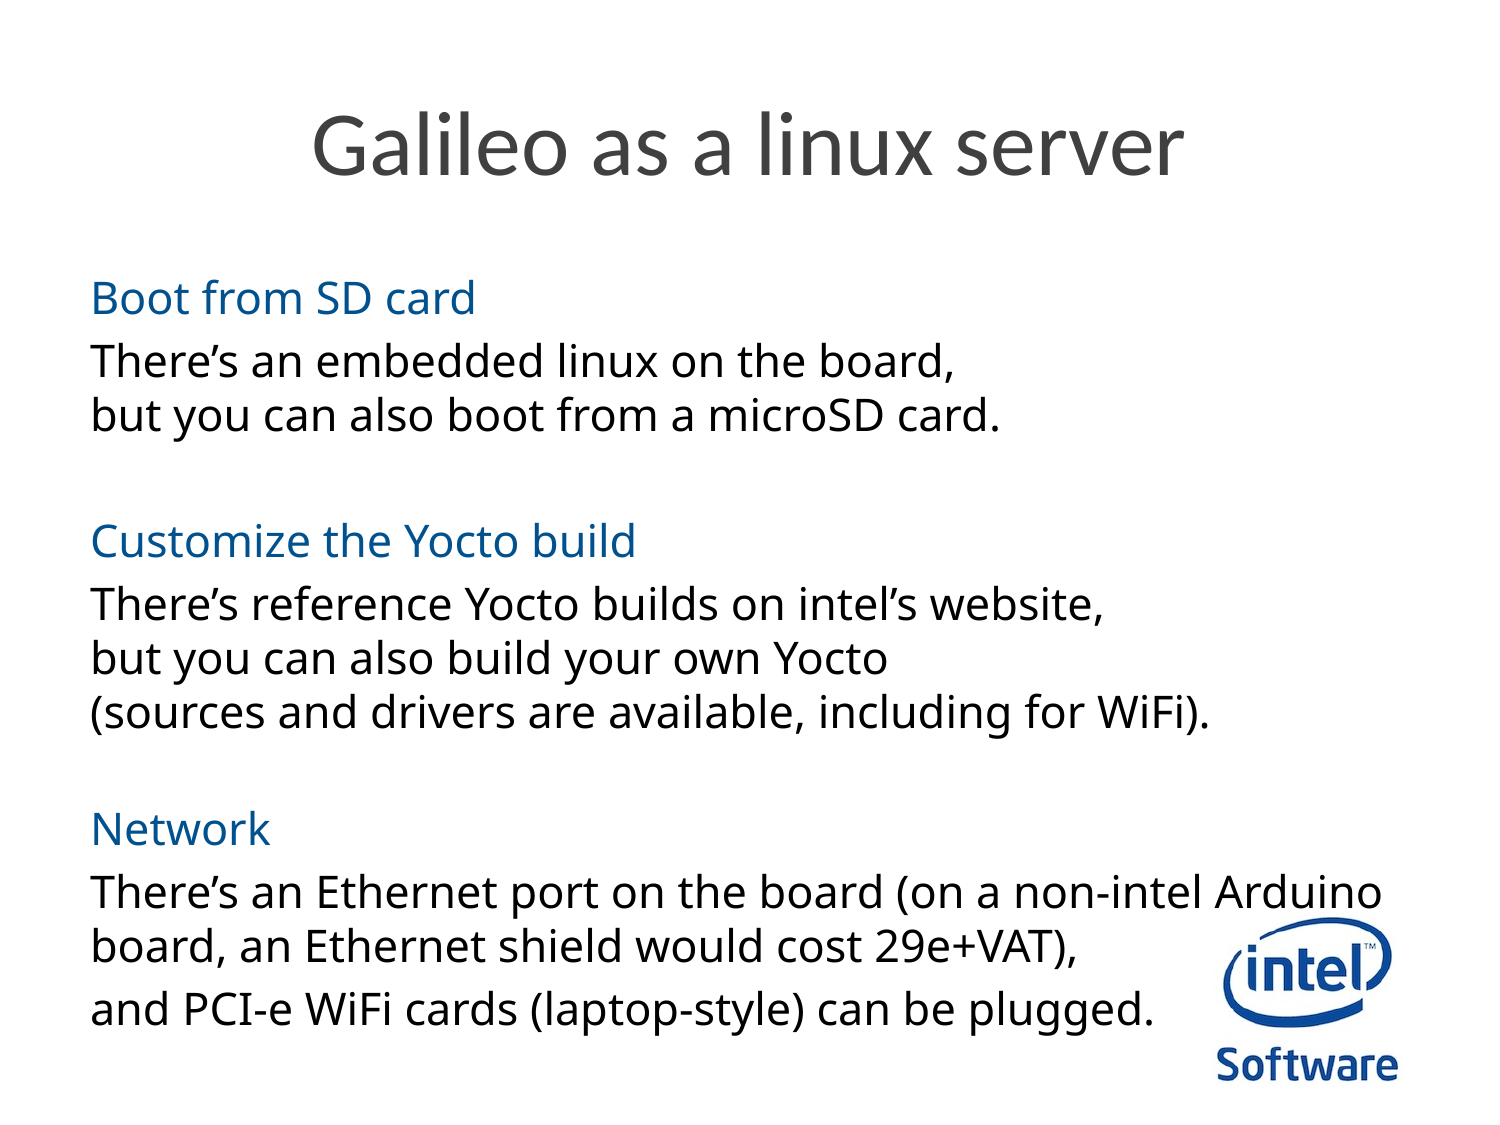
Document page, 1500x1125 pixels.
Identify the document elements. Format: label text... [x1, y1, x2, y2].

title Galileo as a linux server [75, 45, 1425, 233]
list Boot from SD card There’s an embedded linux on the board, but you can also boot from a microSD card. Customize the Yocto build There’s reference Yocto builds on intel’s website, but you can also build your own Yocto (sources and drivers are available, including for WiFi). Network There’s an Ethernet port on the board (on a non-intel Arduino board, an Ethernet shield would cost 29e+VAT), and PCI-e WiFi cards (laptop-style) can be plugged. [75, 262, 1425, 1050]
picture [1212, 912, 1403, 1087]
